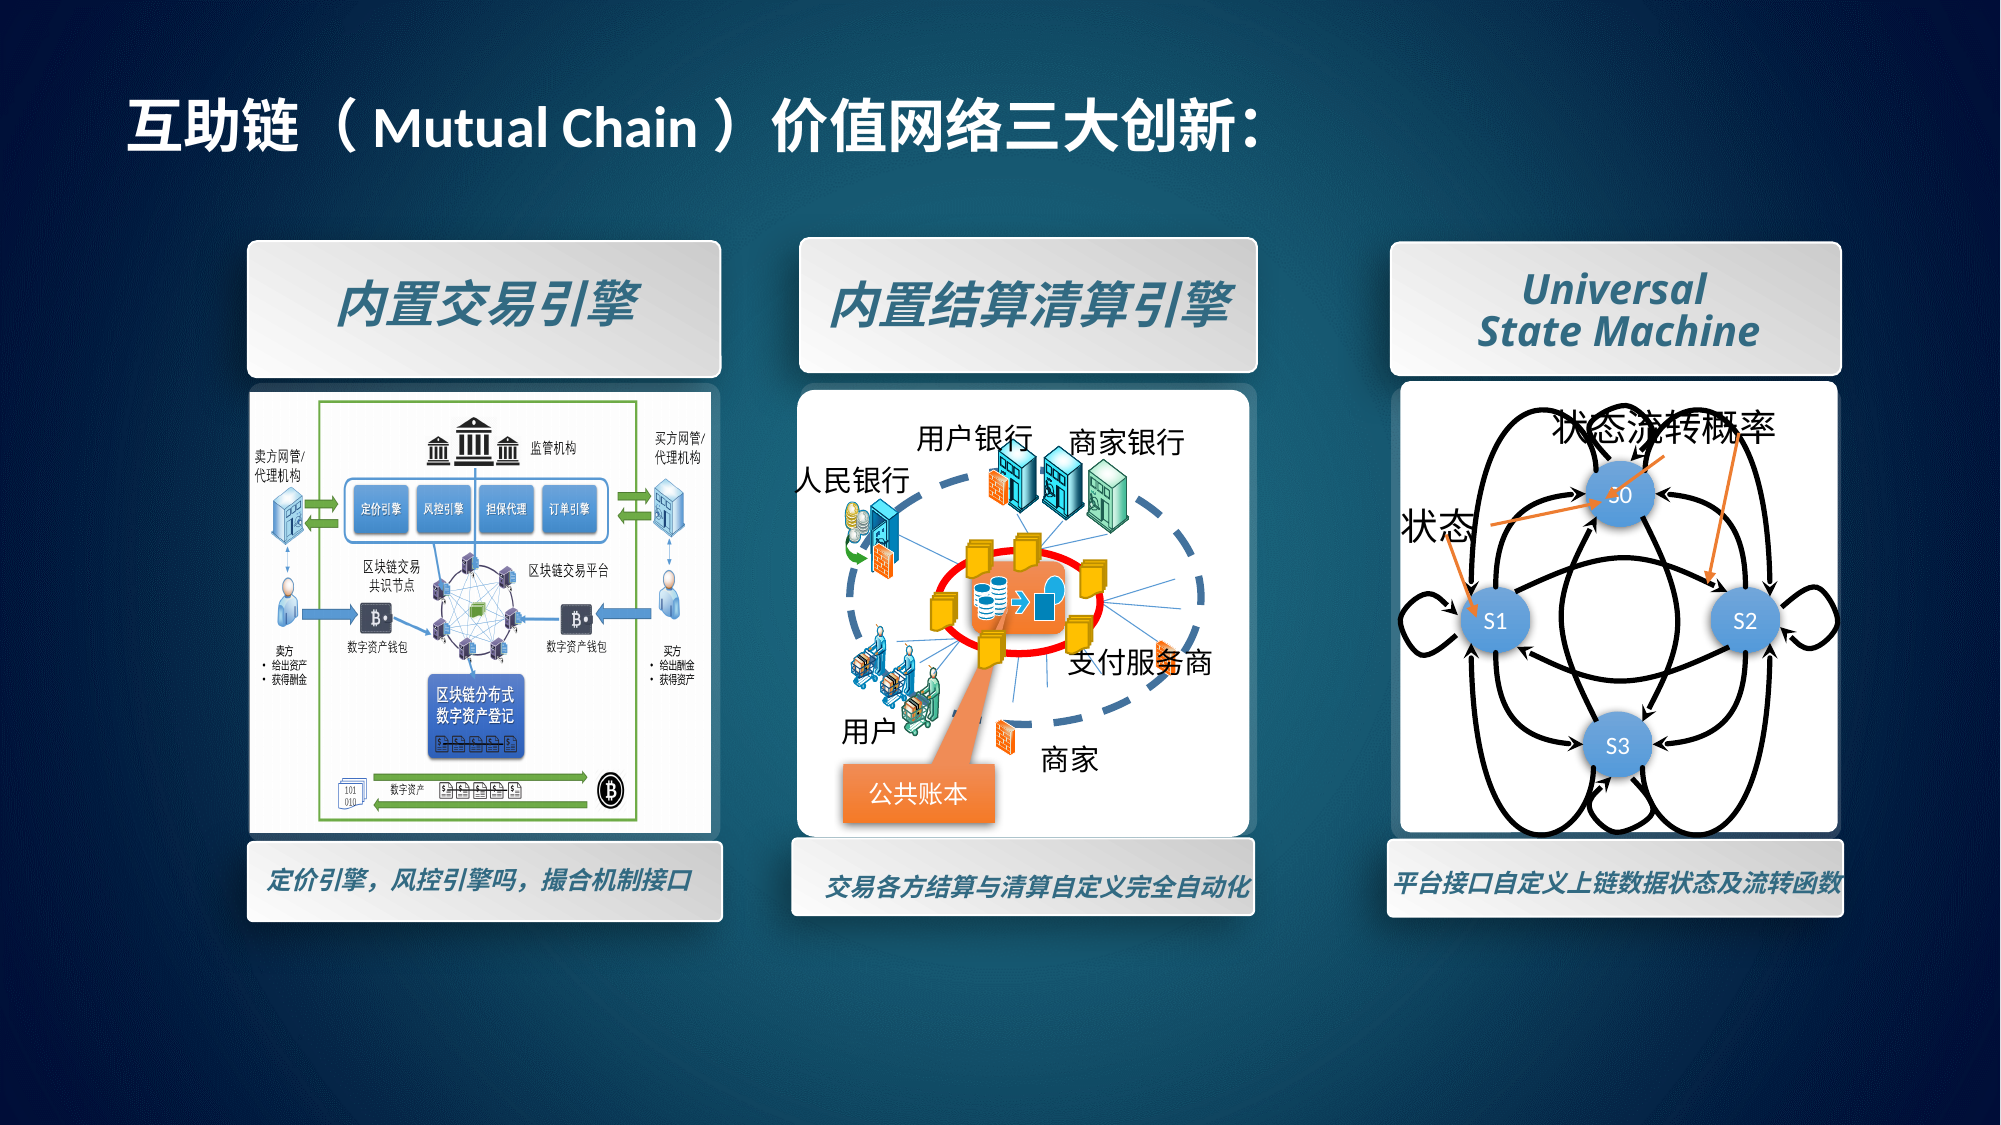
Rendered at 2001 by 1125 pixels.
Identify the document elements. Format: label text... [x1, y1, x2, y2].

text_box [797, 389, 1250, 837]
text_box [176, 241, 782, 922]
picture [0, 0, 2001, 1125]
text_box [744, 238, 1329, 916]
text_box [1400, 381, 1838, 833]
text_box 互助链（Mutual Chain）价值网络三大创新： [110, 81, 1372, 167]
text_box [1328, 242, 1905, 917]
